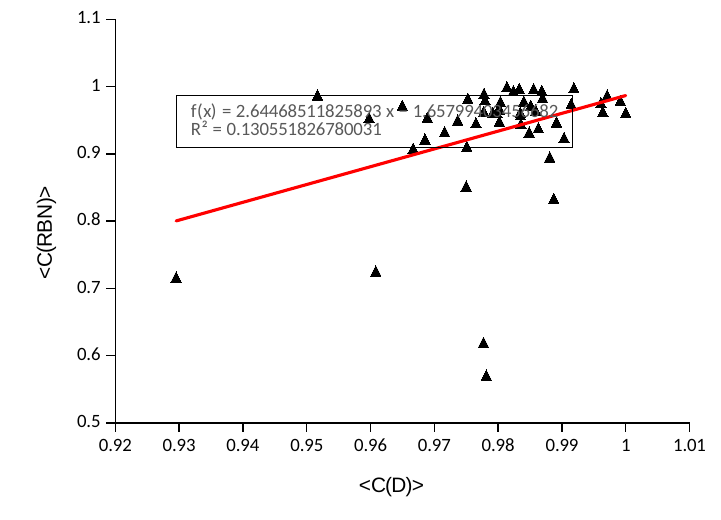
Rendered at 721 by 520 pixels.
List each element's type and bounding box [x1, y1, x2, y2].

chart [0, 0, 721, 520]
